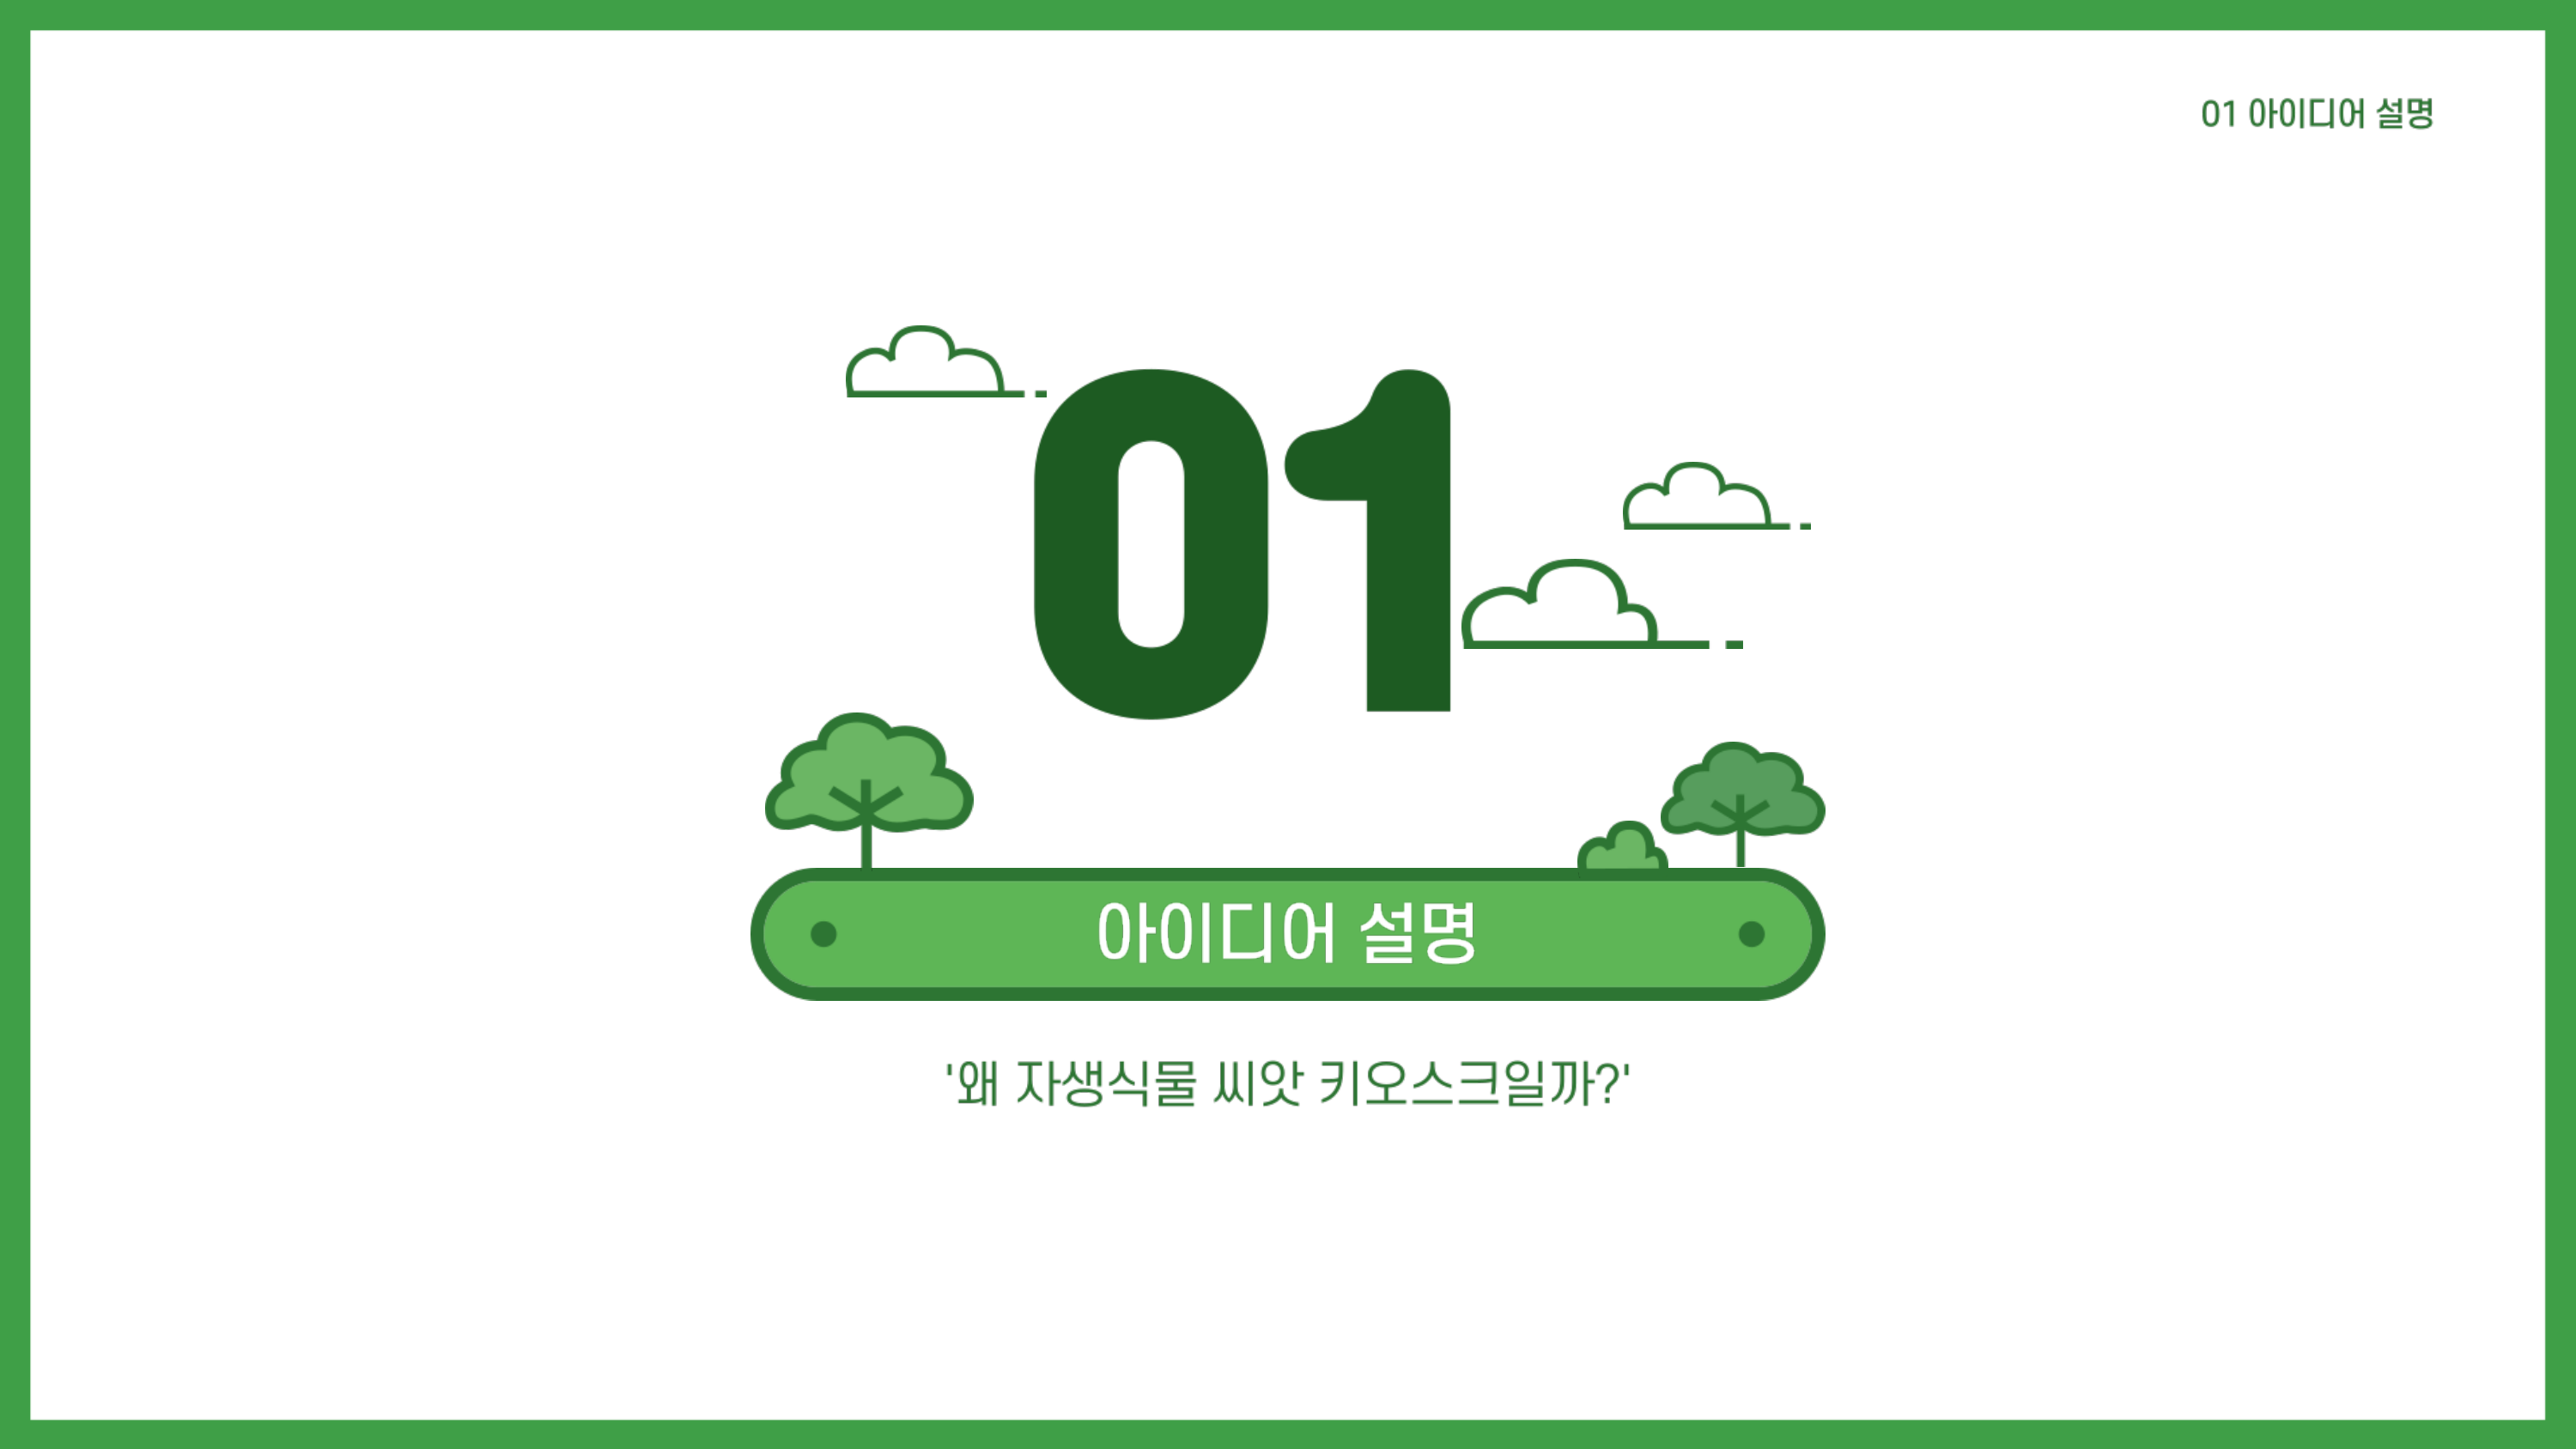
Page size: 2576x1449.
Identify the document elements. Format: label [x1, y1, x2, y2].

picture [1993, 85, 2451, 151]
text_box [1698, 873, 1826, 1002]
text_box [1661, 742, 1826, 868]
text_box [1461, 559, 1744, 649]
text_box [750, 868, 899, 1002]
text_box [0, 0, 2576, 1449]
text_box [1622, 462, 1812, 530]
text_box [764, 712, 975, 872]
picture [903, 190, 1695, 1035]
text_box [846, 325, 1047, 397]
picture [906, 1040, 1658, 1141]
text_box [1577, 821, 1668, 879]
